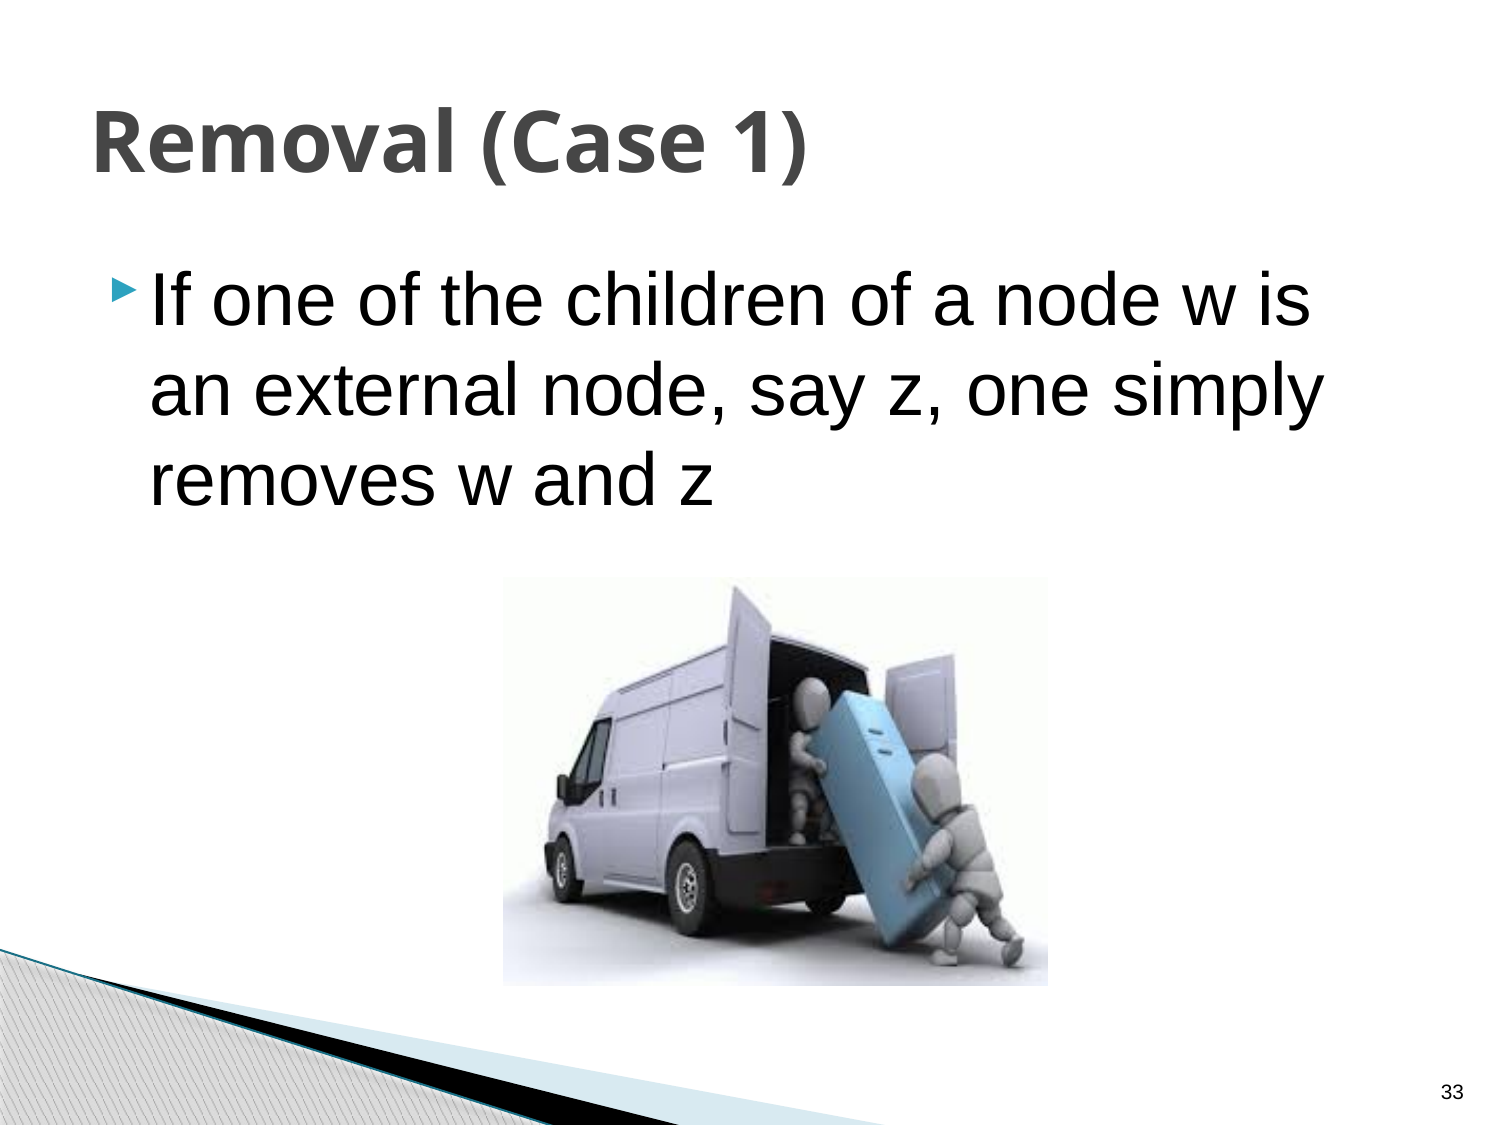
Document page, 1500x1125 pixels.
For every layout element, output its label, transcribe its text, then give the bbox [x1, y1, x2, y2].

list If one of the children of a node w is an external node, say z, one simply removes w and z [75, 243, 1425, 986]
title Removal (Case 1) [75, 45, 1425, 233]
picture [503, 577, 1048, 986]
slide_number 33 [1418, 1051, 1479, 1112]
